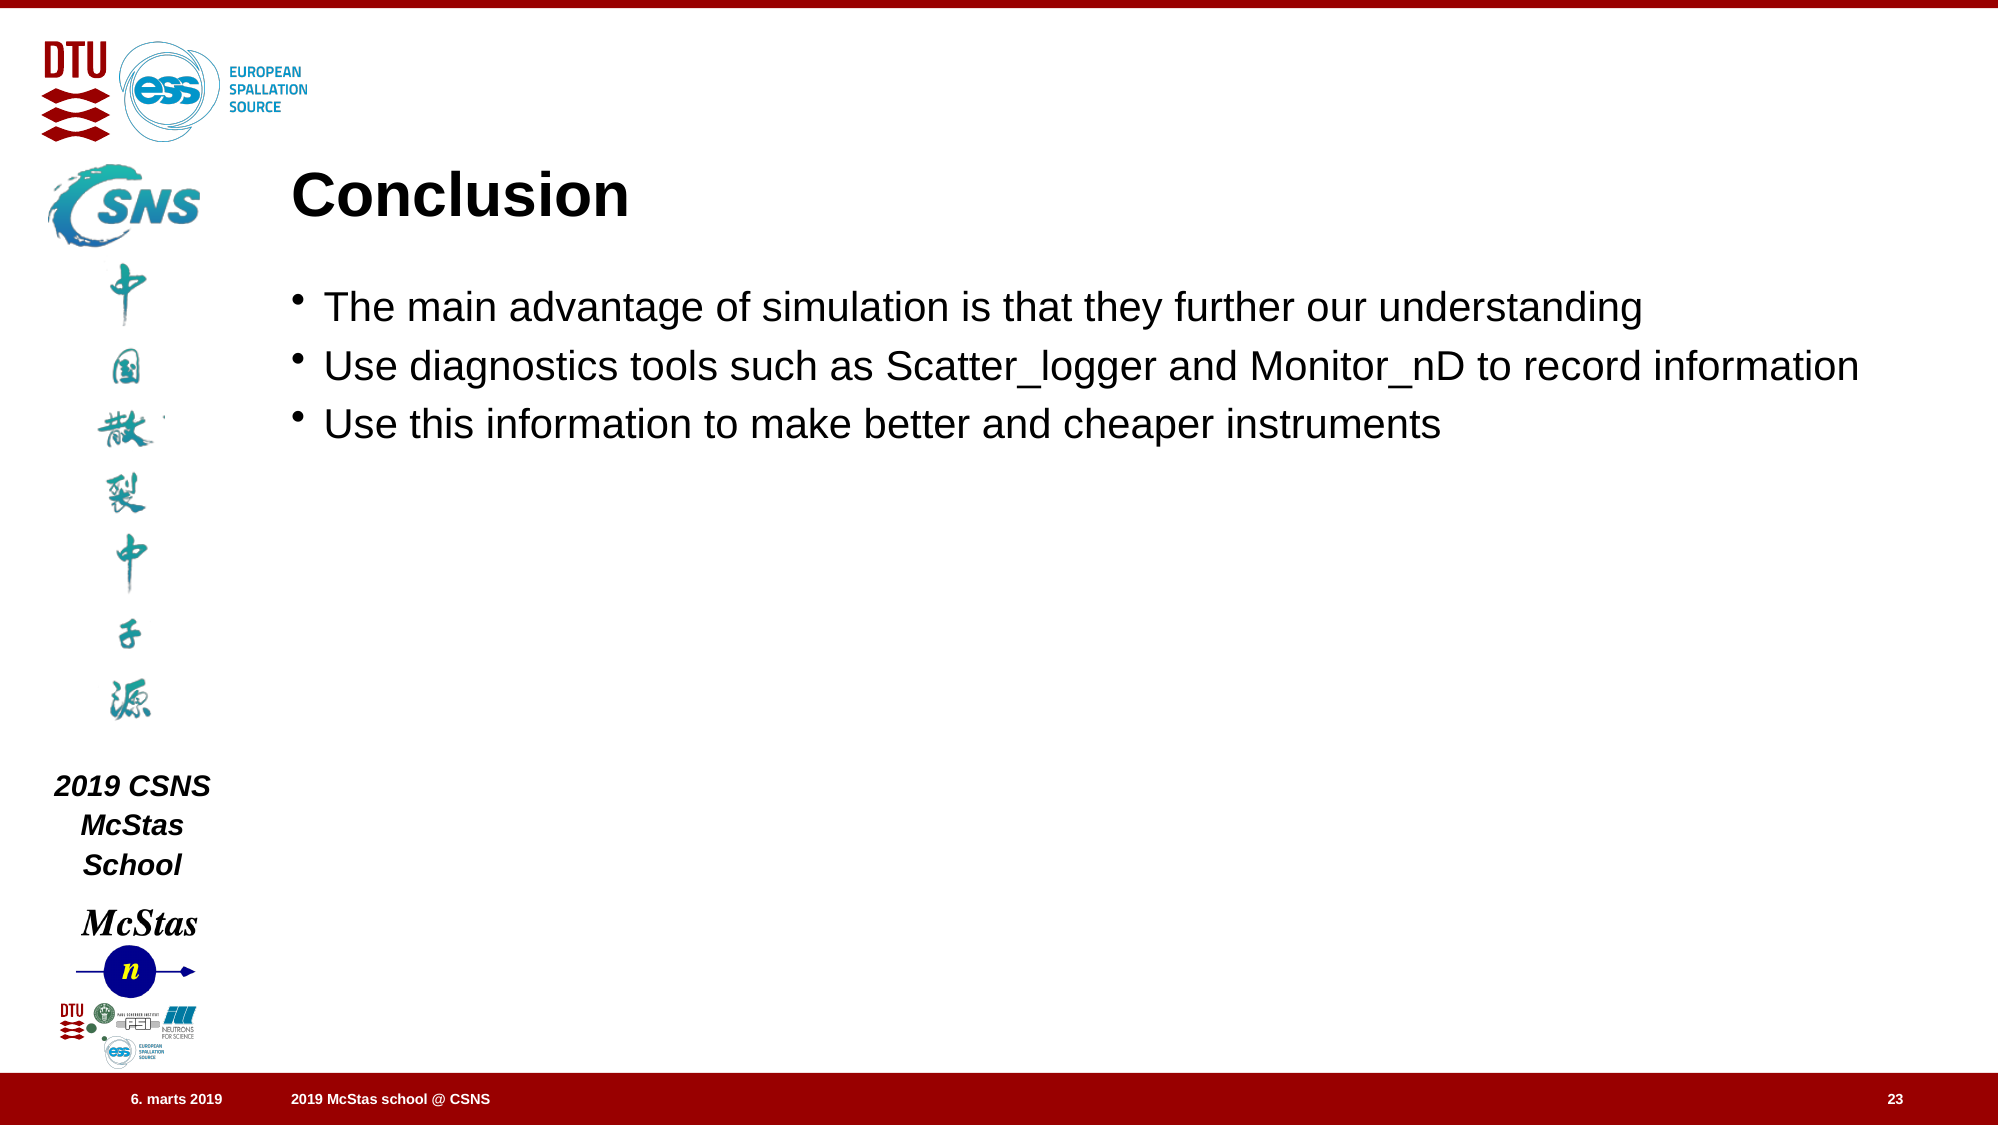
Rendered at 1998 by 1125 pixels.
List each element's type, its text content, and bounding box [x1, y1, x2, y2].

picture [86, 1003, 197, 1069]
title Conclusion [290, 69, 1820, 230]
list The main advantage of simulation is that they further our understanding Use diagnostics tools such as Scatter_logger and Monitor_nD to record information Use this information to make better and cheaper instruments [290, 279, 1888, 1027]
slide_number 23 [1886, 1088, 1909, 1110]
picture [48, 162, 209, 744]
picture [59, 908, 213, 999]
picture [119, 41, 307, 142]
picture [116, 1013, 160, 1030]
